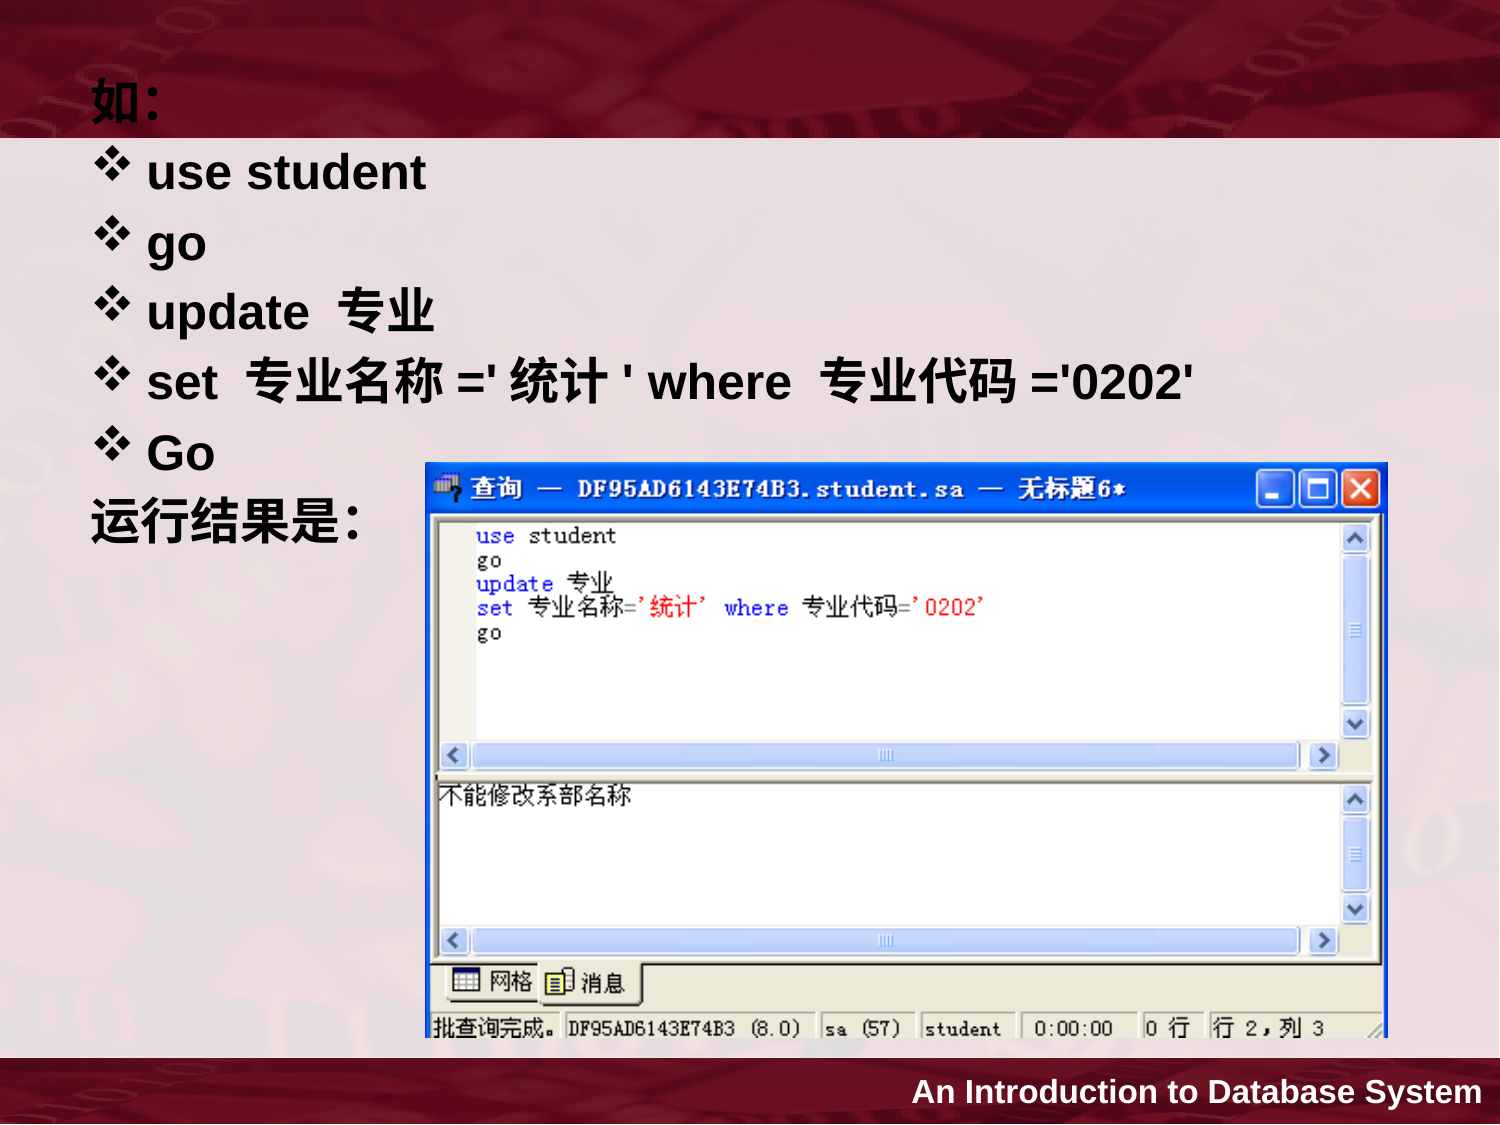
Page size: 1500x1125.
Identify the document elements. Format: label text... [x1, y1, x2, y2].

list 如： use student go update 专业 set 专业名称='统计' where 专业代码='0202' Go 运行结果是： [74, 62, 1426, 988]
picture [0, 0, 1500, 1124]
